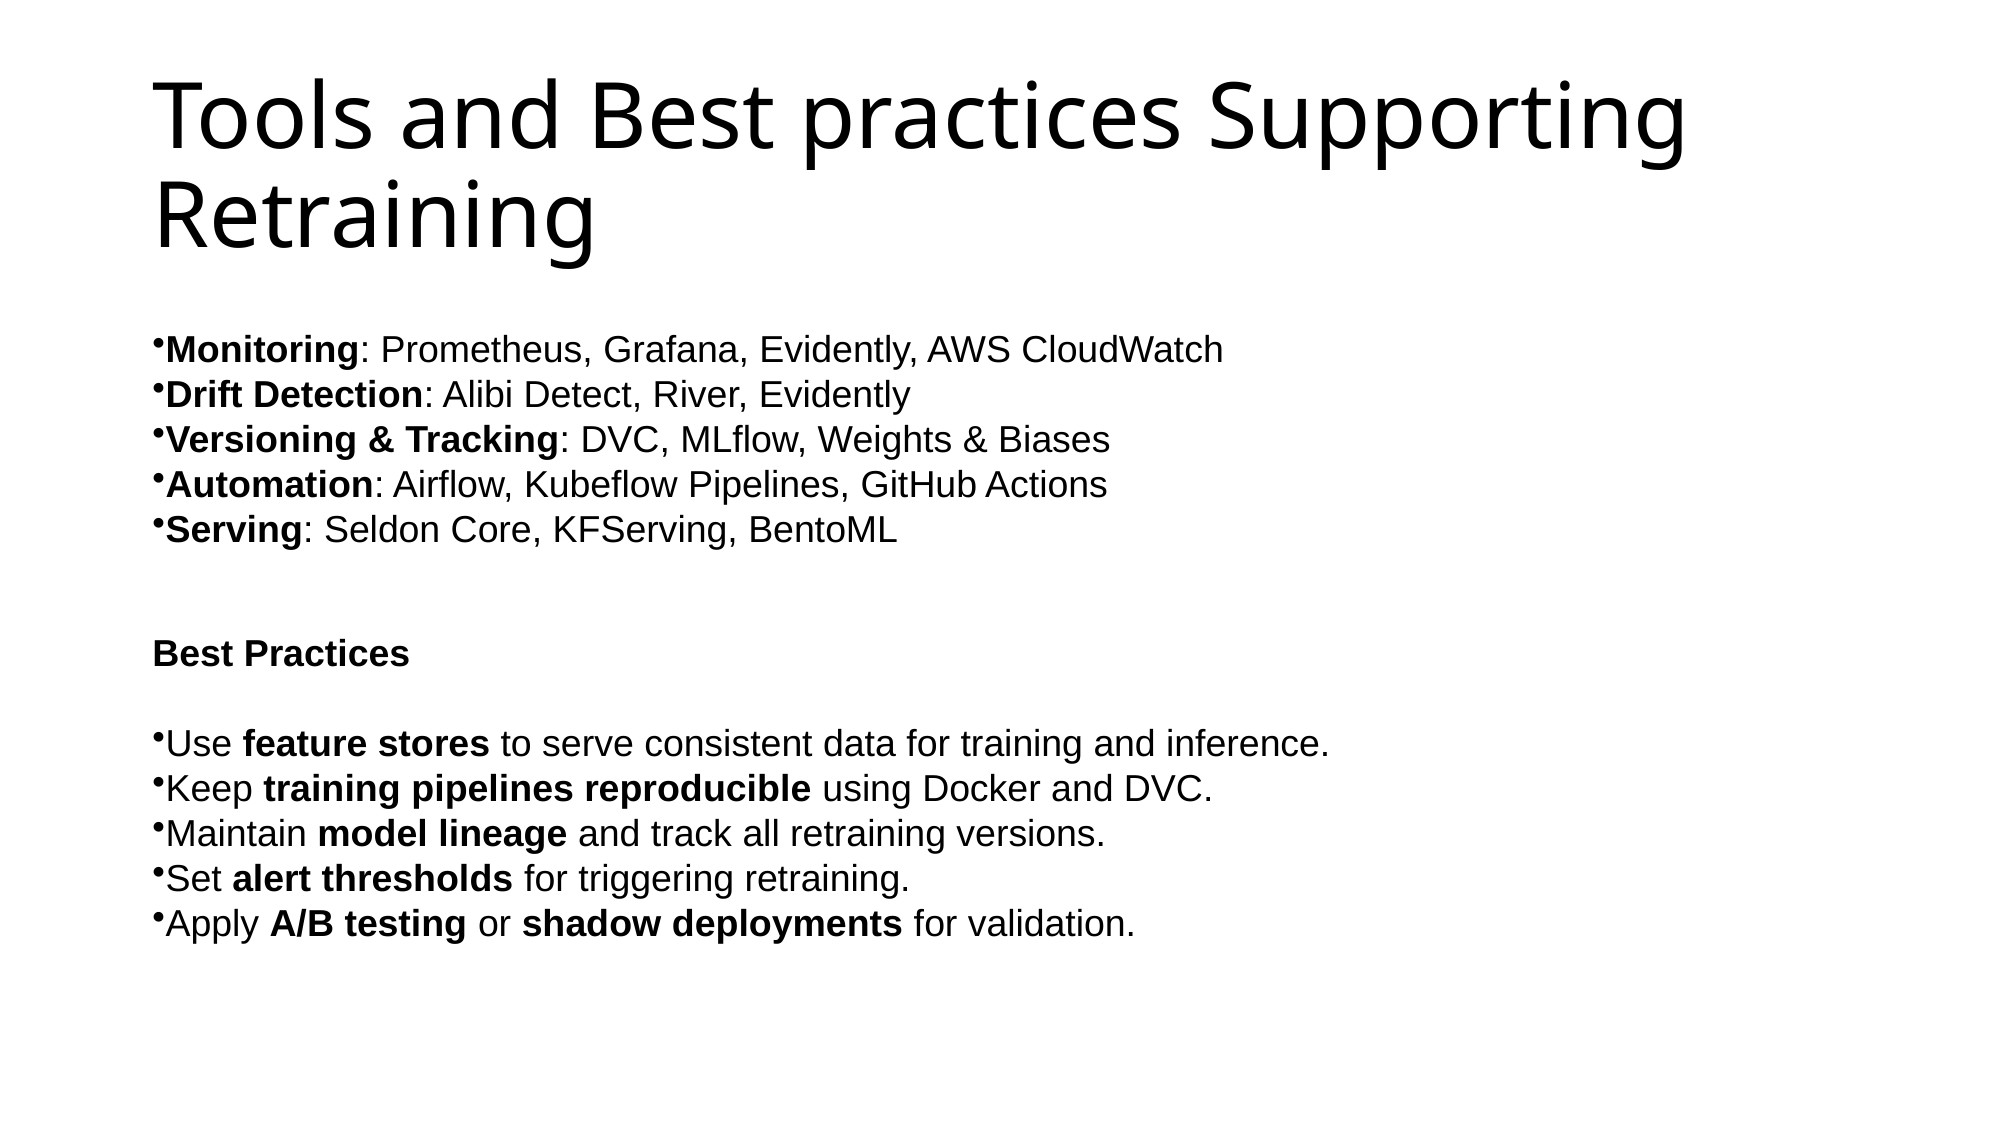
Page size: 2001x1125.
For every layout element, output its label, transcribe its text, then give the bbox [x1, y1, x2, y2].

title Tools and Best practices Supporting Retraining [137, 59, 1863, 278]
list Monitoring: Prometheus, Grafana, Evidently, AWS CloudWatch Drift Detection: Alibi Detect, River, Evidently Versioning & Tracking: DVC, MLflow, Weights & Biases Automation: Airflow, Kubeflow Pipelines, GitHub Actions Serving: Seldon Core, KFServing, BentoML [137, 111, 1257, 621]
text_box Best Practices Use feature stores to serve consistent data for training and inference. Keep training pipelines reproducible using Docker and DVC. Maintain model lineage and track all retraining versions. Set alert thresholds for triggering retraining. Apply A/B testing or shadow deployments for validation. [137, 621, 1398, 952]
